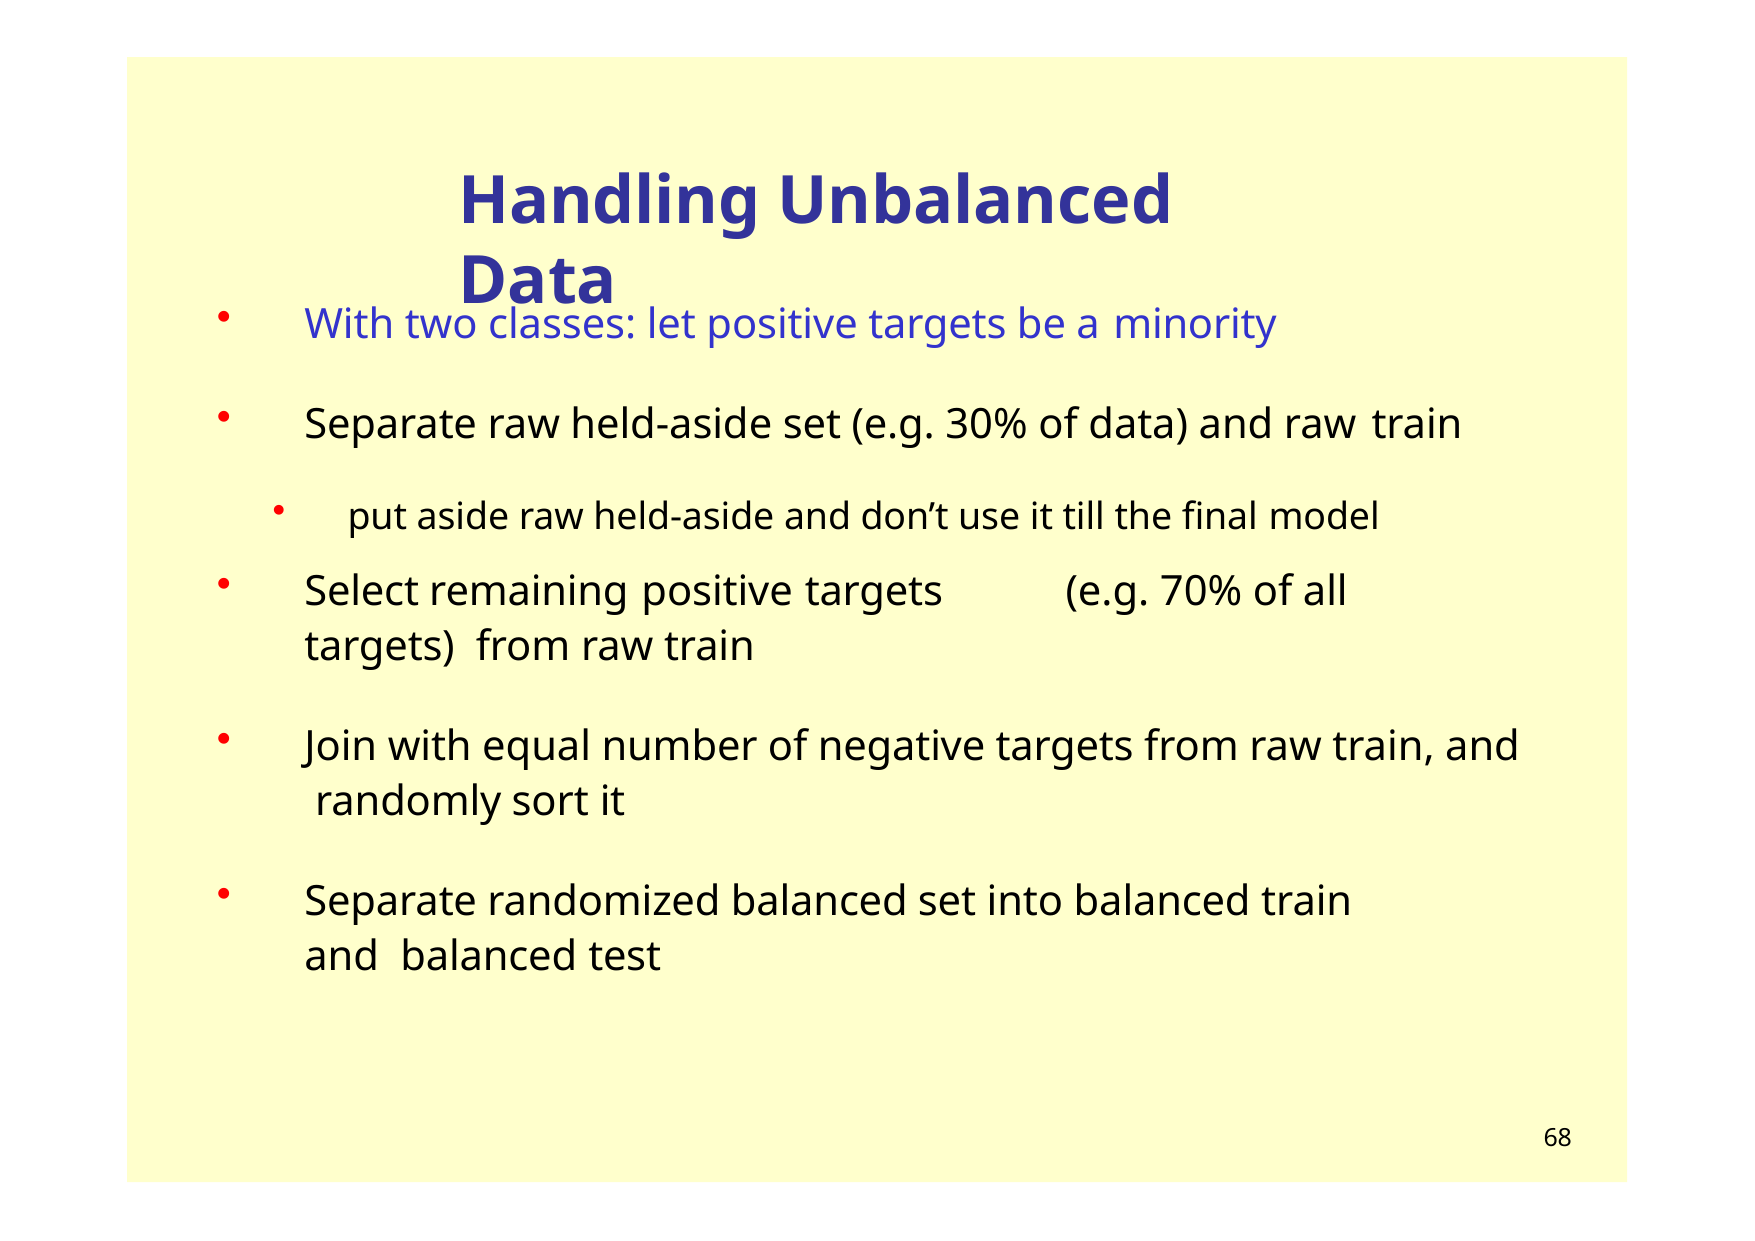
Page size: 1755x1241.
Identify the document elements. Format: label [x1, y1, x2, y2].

text_box [214, 294, 1530, 979]
title [456, 154, 1304, 294]
slide_number [1539, 1117, 1579, 1241]
